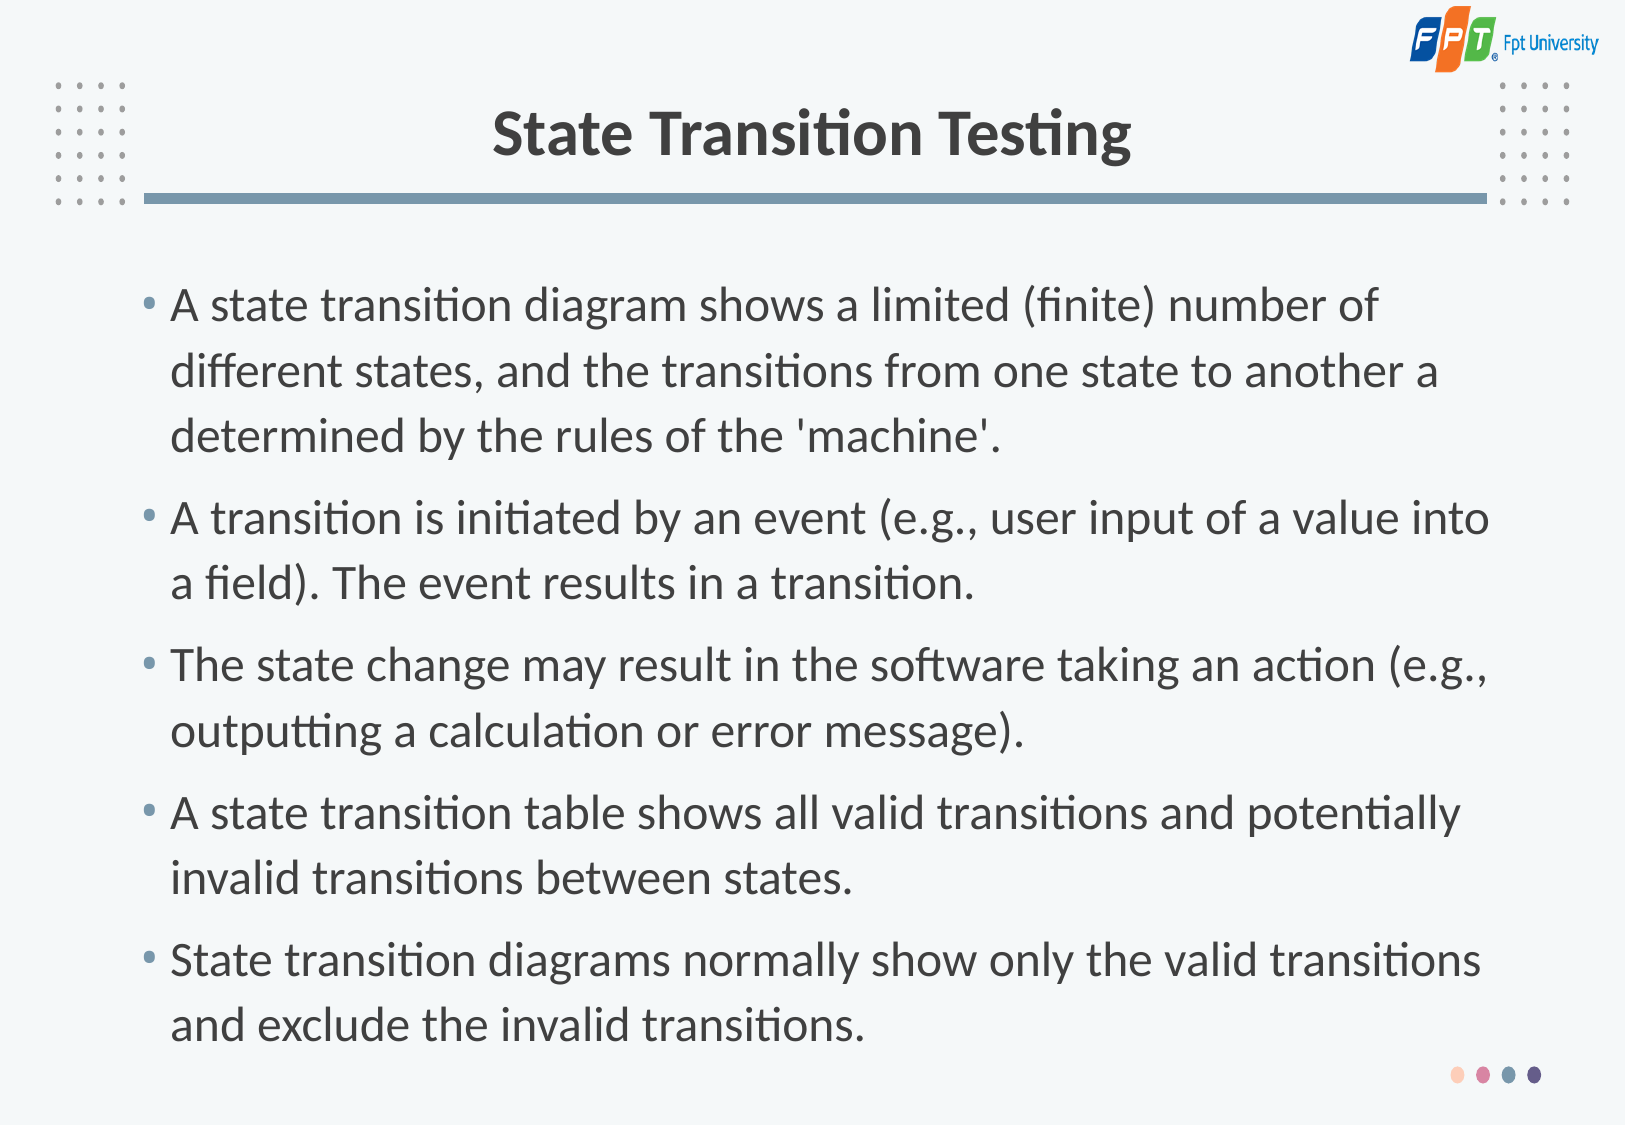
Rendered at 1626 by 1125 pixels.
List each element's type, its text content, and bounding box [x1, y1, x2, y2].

list A state transition diagram shows a limited (finite) number of different states, and the transitions from one state to another a determined by the rules of the 'machine'. A transition is initiated by an event (e.g., user input of a value into a field). The event results in a transition. The state change may result in the software taking an action (e.g., outputting a calculation or error message). A state transition table shows all valid transitions and potentially invalid transitions between states. State transition diagrams normally show only the valid transitions and exclude the invalid transitions. [125, 259, 1514, 1065]
title State Transition Testing [111, 60, 1514, 208]
picture [1383, 6, 1624, 88]
